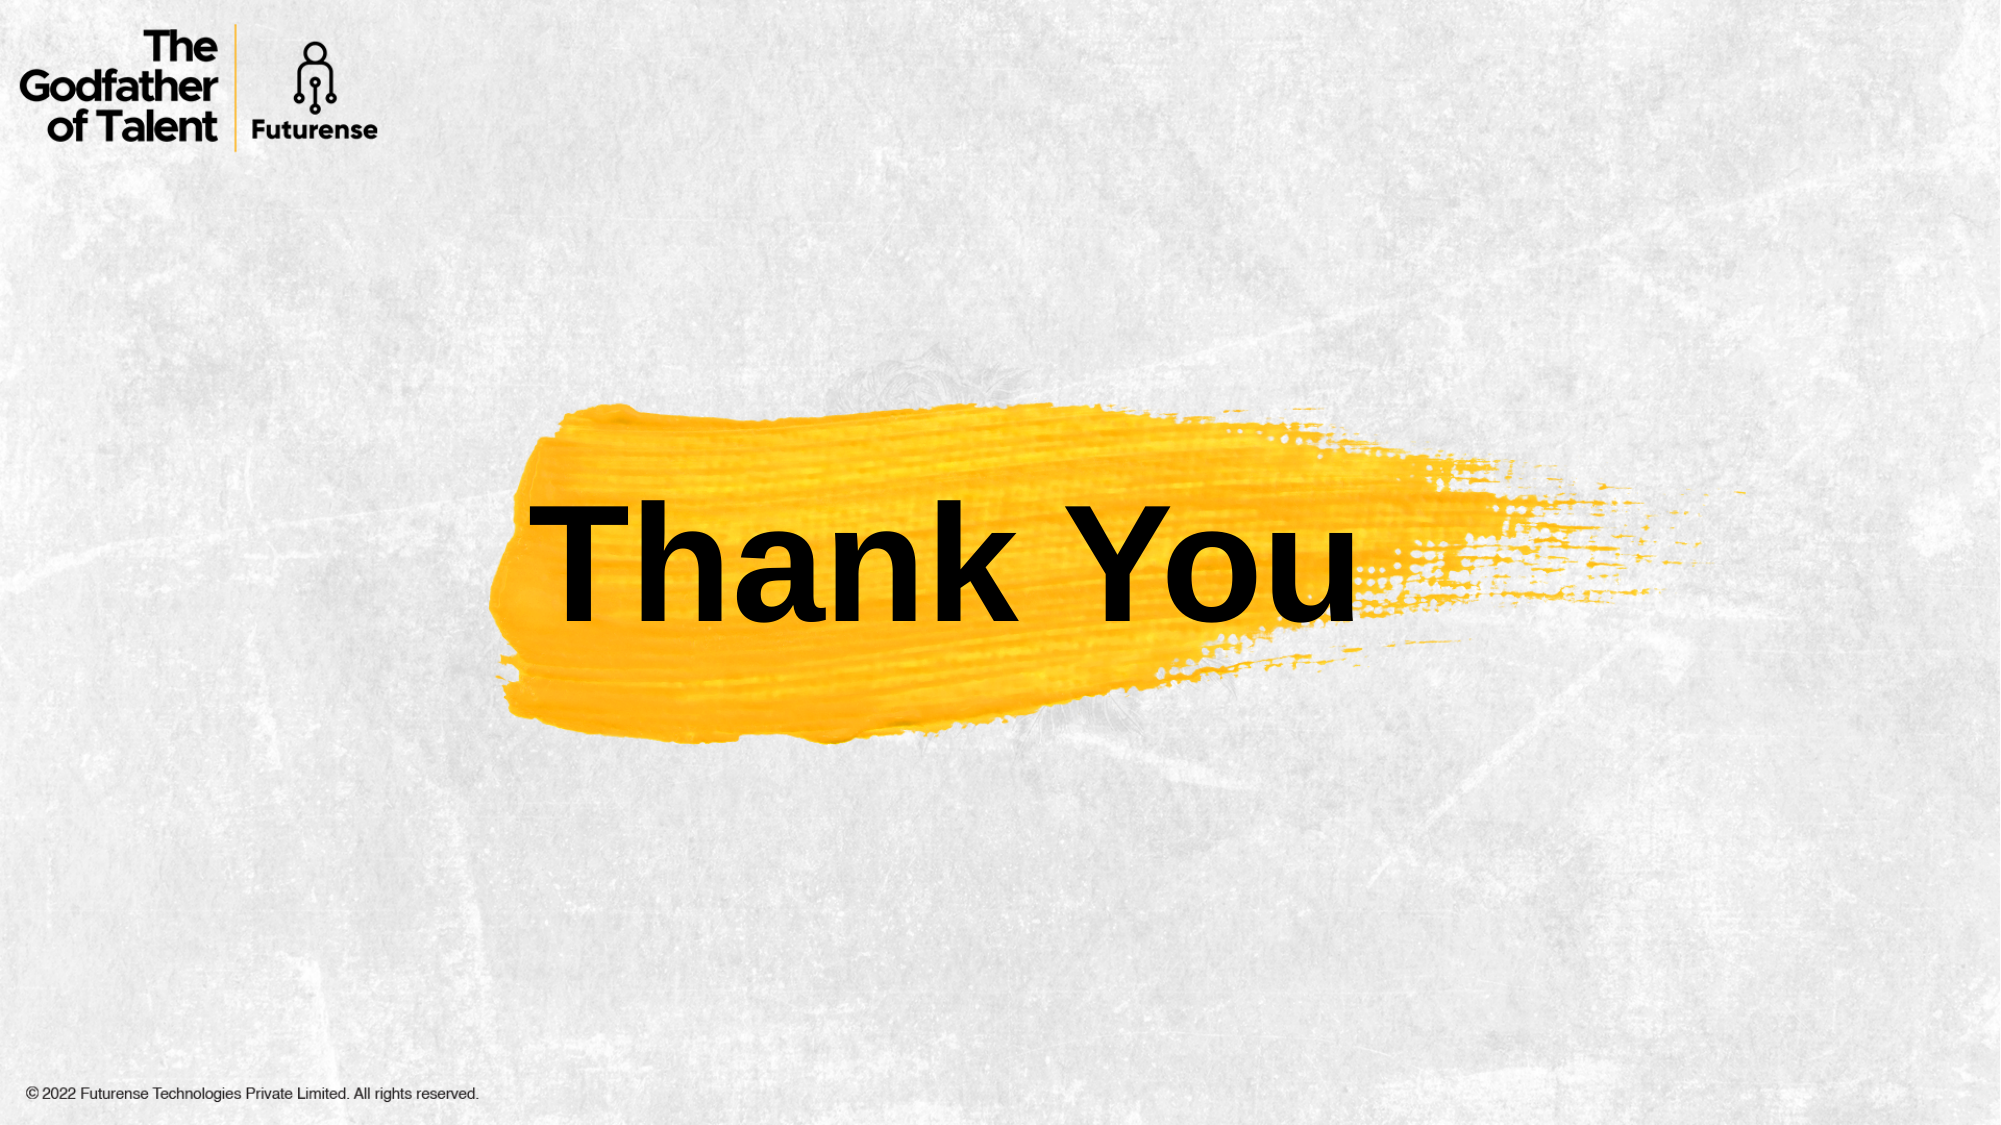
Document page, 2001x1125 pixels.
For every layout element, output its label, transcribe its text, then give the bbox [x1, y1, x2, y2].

list Thank You [513, 529, 1524, 666]
picture [0, 0, 2001, 1125]
